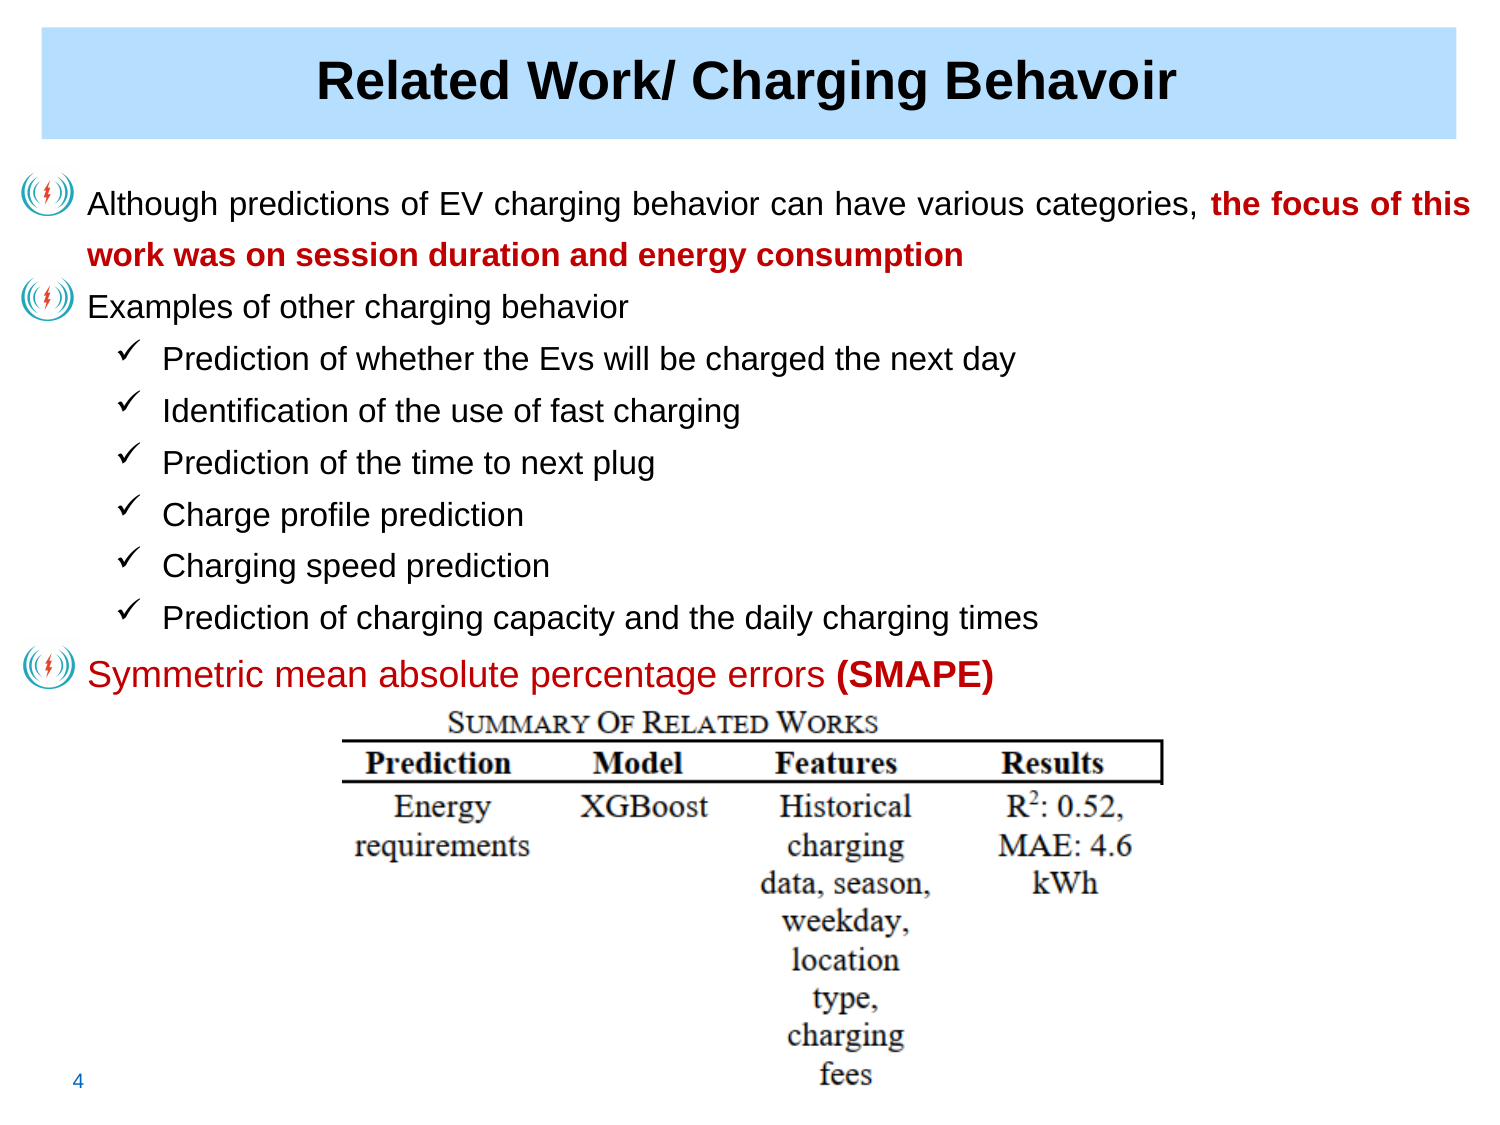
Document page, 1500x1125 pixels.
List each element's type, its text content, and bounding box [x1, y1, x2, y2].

picture [20, 637, 80, 692]
text_box Although predictions of EV charging behavior can have various categories, the focus of this work was on session duration and energy consumption Examples of other charging behavior Prediction of whether the Evs will be charged the next day Identification of the use of fast charging Prediction of the time to next plug Charge profile prediction Charging speed prediction Prediction of charging capacity and the daily charging times Symmetric mean absolute percentage errors (SMAPE) [25, 172, 1487, 703]
text_box [41, 27, 1457, 140]
picture [342, 701, 1170, 786]
picture [331, 789, 1151, 1104]
picture [18, 268, 78, 323]
title Related Work/ Charging Behavoir [47, 17, 1447, 119]
picture [18, 164, 78, 219]
